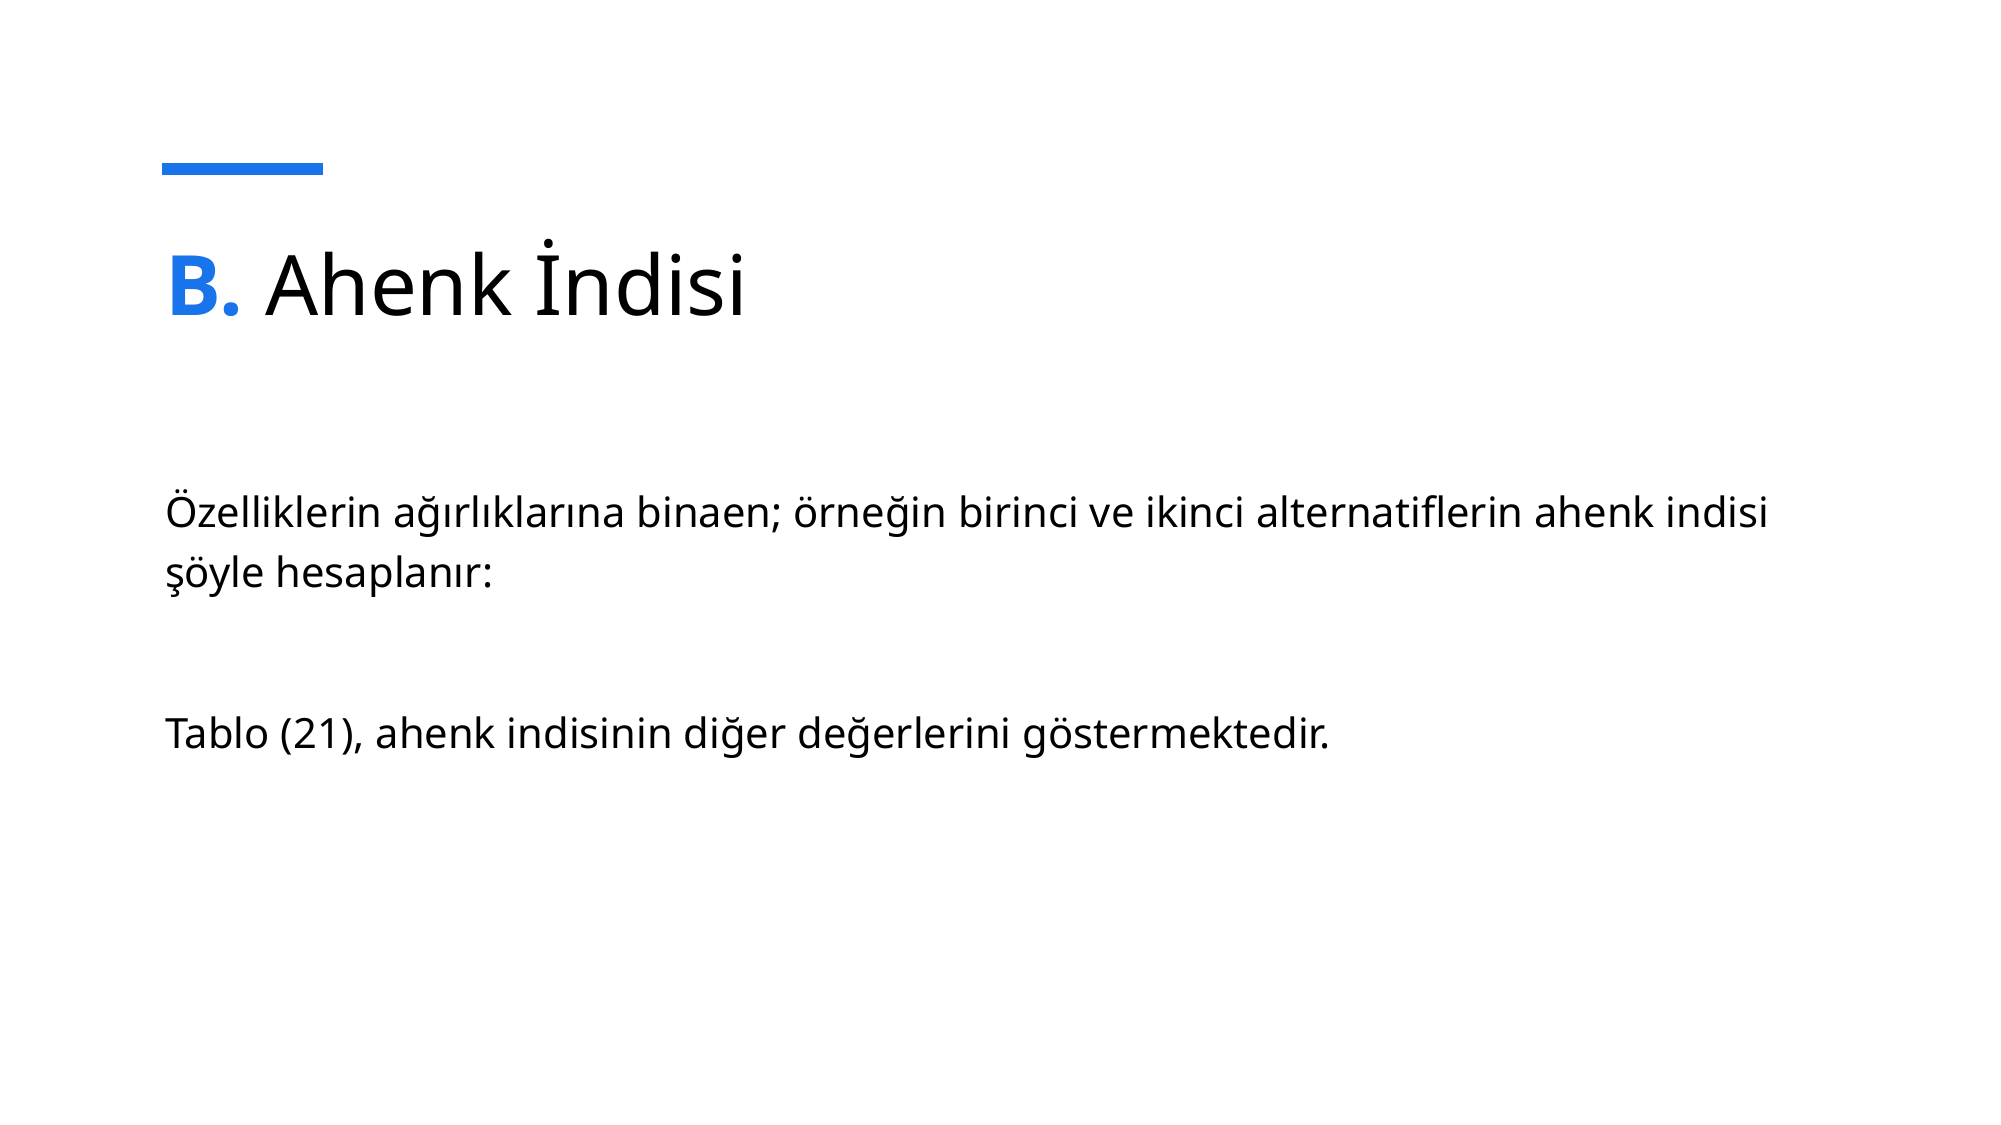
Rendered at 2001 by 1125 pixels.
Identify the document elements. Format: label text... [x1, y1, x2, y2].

title B. Ahenk İndisi [150, 224, 1850, 441]
